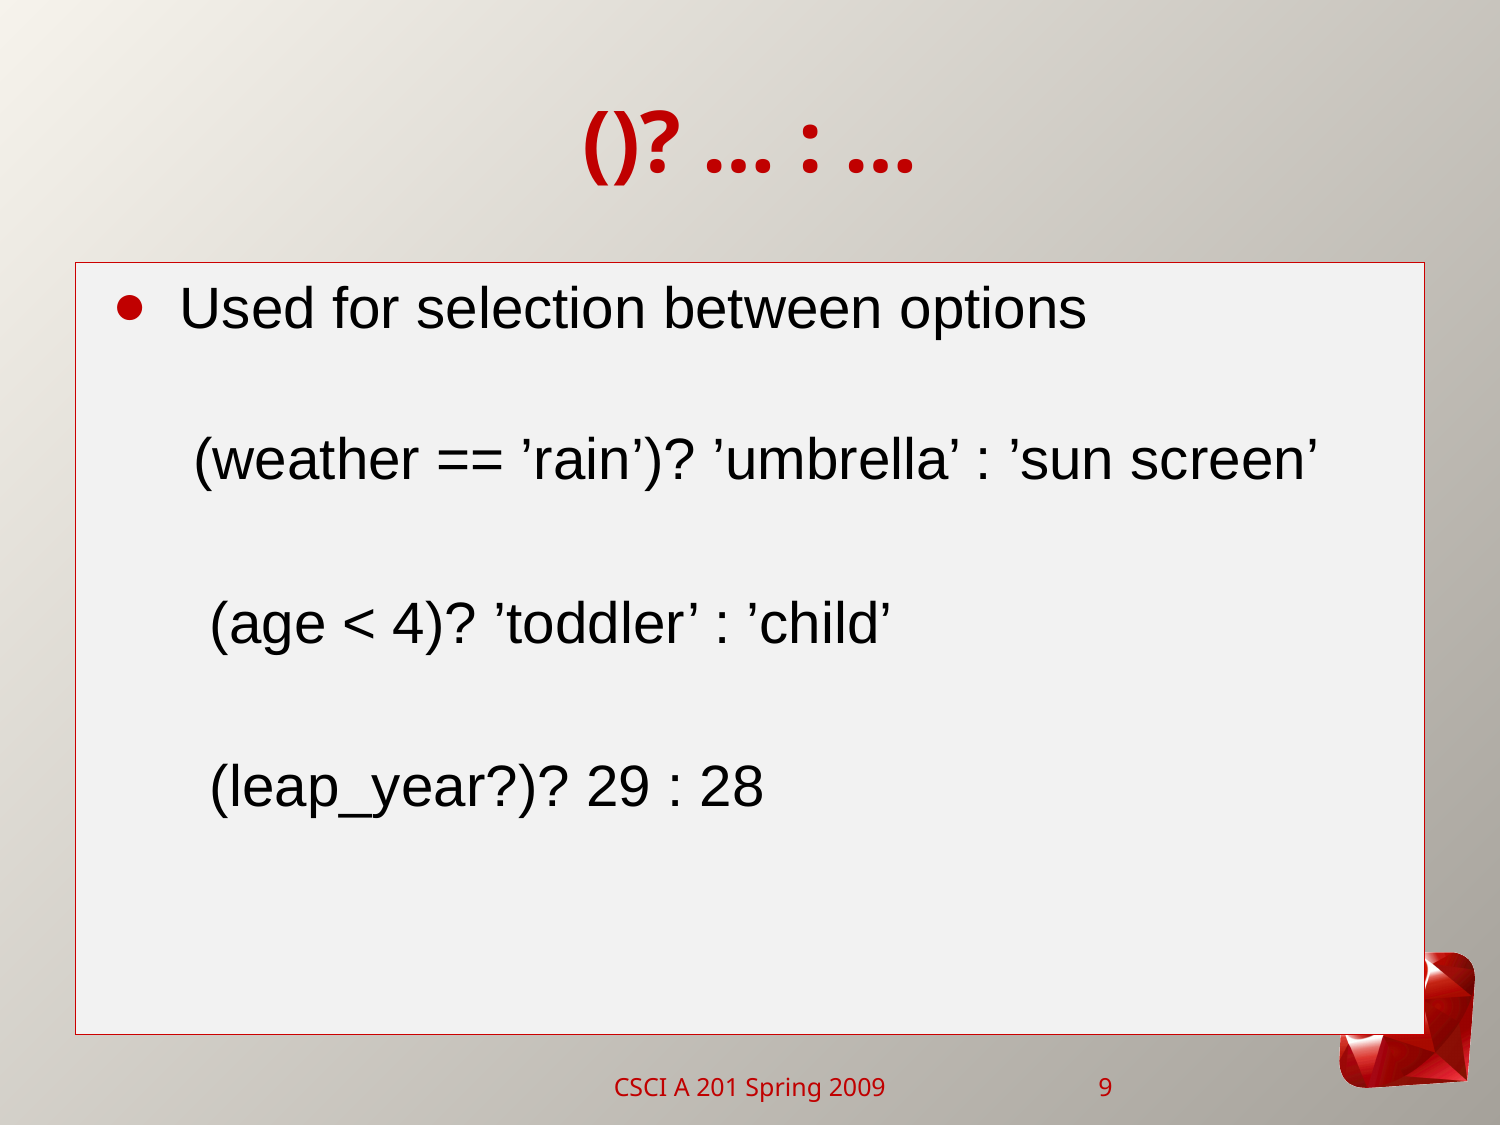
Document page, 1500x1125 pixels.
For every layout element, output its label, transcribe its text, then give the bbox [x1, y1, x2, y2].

list Used for selection between options (weather == ’rain’)? ’umbrella’ : ’sun screen’ (age < 4)? ’toddler’ : ’child’ (leap_year?)? 29 : 28 [75, 262, 1425, 1035]
title ()? … : … [75, 45, 1425, 233]
picture [1337, 949, 1475, 1088]
slide_number 9 [987, 1052, 1113, 1113]
footer CSCI A 201 Spring 2009 [512, 1052, 987, 1113]
